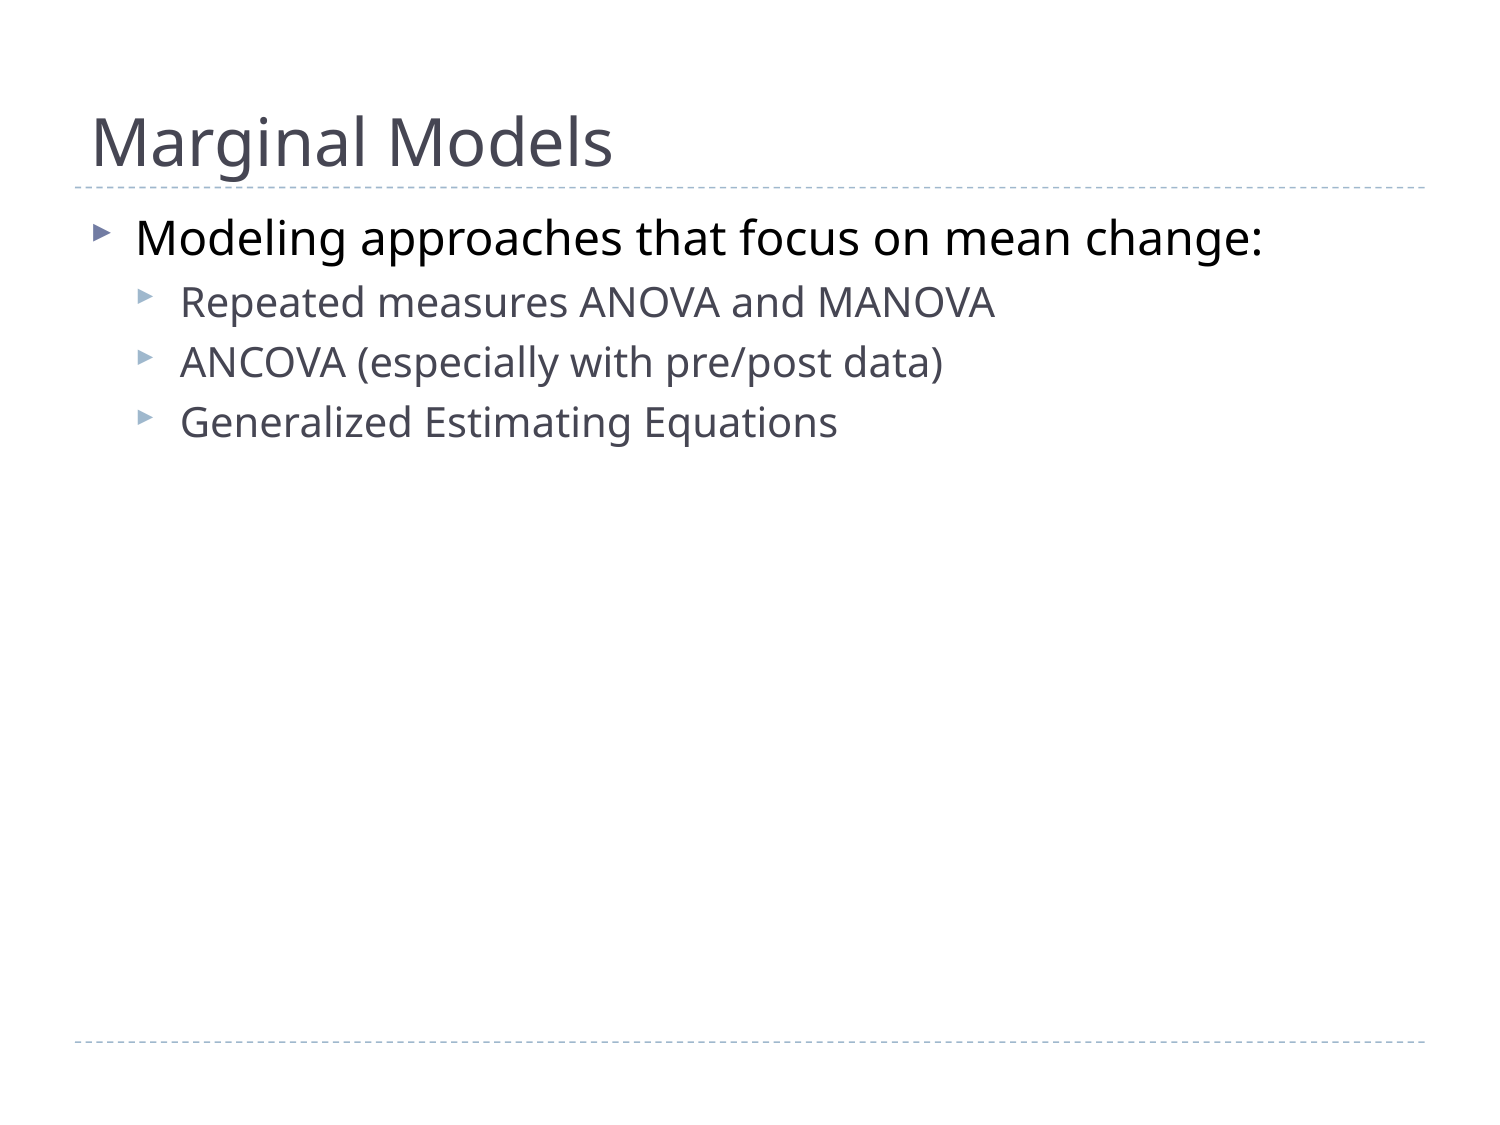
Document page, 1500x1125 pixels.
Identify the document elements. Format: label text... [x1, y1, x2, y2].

title Marginal Models [74, 24, 1426, 188]
list Modeling approaches that focus on mean change: Repeated measures ANOVA and MANOVA ANCOVA (especially with pre/post data) Generalized Estimating Equations [74, 199, 1426, 1011]
